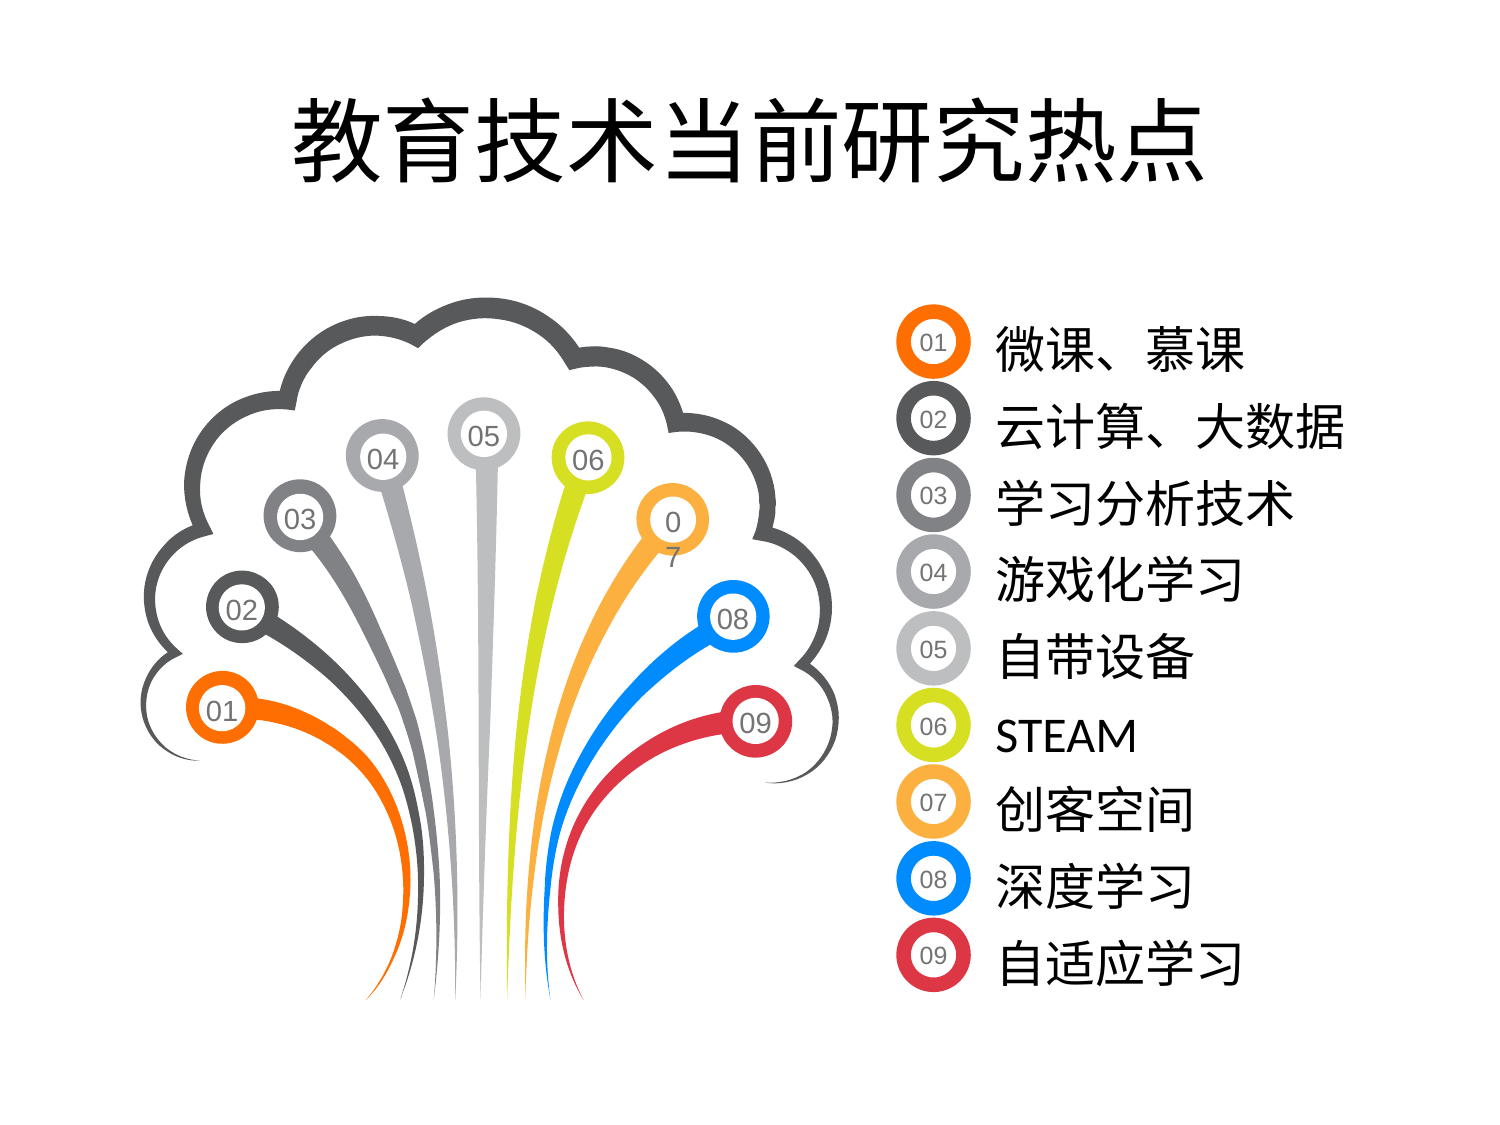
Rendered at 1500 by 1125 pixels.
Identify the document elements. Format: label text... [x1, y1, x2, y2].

text_box 游戏化学习 [980, 541, 1448, 603]
title 教育技术当前研究热点 [75, 45, 1425, 233]
text_box 09 [732, 697, 779, 744]
text_box [558, 685, 793, 1001]
text_box 创客空间 [980, 771, 1448, 832]
text_box 02 [218, 584, 265, 631]
text_box 学习分析技术 [980, 464, 1448, 526]
text_box [140, 297, 839, 784]
text_box 04 [360, 433, 407, 480]
text_box 08 [710, 593, 757, 640]
text_box 06 [565, 434, 612, 481]
text_box [506, 421, 625, 1000]
text_box 深度学习 [980, 847, 1448, 909]
text_box STEAM [980, 694, 1448, 756]
text_box 微课、慕课 [980, 311, 1448, 373]
text_box [263, 479, 441, 1000]
text_box [543, 580, 770, 1000]
text_box [525, 483, 710, 1000]
text_box 自带设备 [980, 617, 1448, 679]
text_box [903, 311, 964, 986]
text_box [447, 397, 521, 1000]
text_box 03 [277, 493, 324, 541]
text_box [186, 670, 411, 1001]
text_box 05 [460, 410, 508, 458]
text_box 01 [198, 685, 246, 732]
text_box 07 [650, 496, 697, 543]
text_box 自适应学习 [980, 924, 1448, 986]
text_box [206, 570, 425, 1000]
text_box [345, 419, 458, 1001]
text_box 云计算、大数据 [980, 387, 1448, 449]
